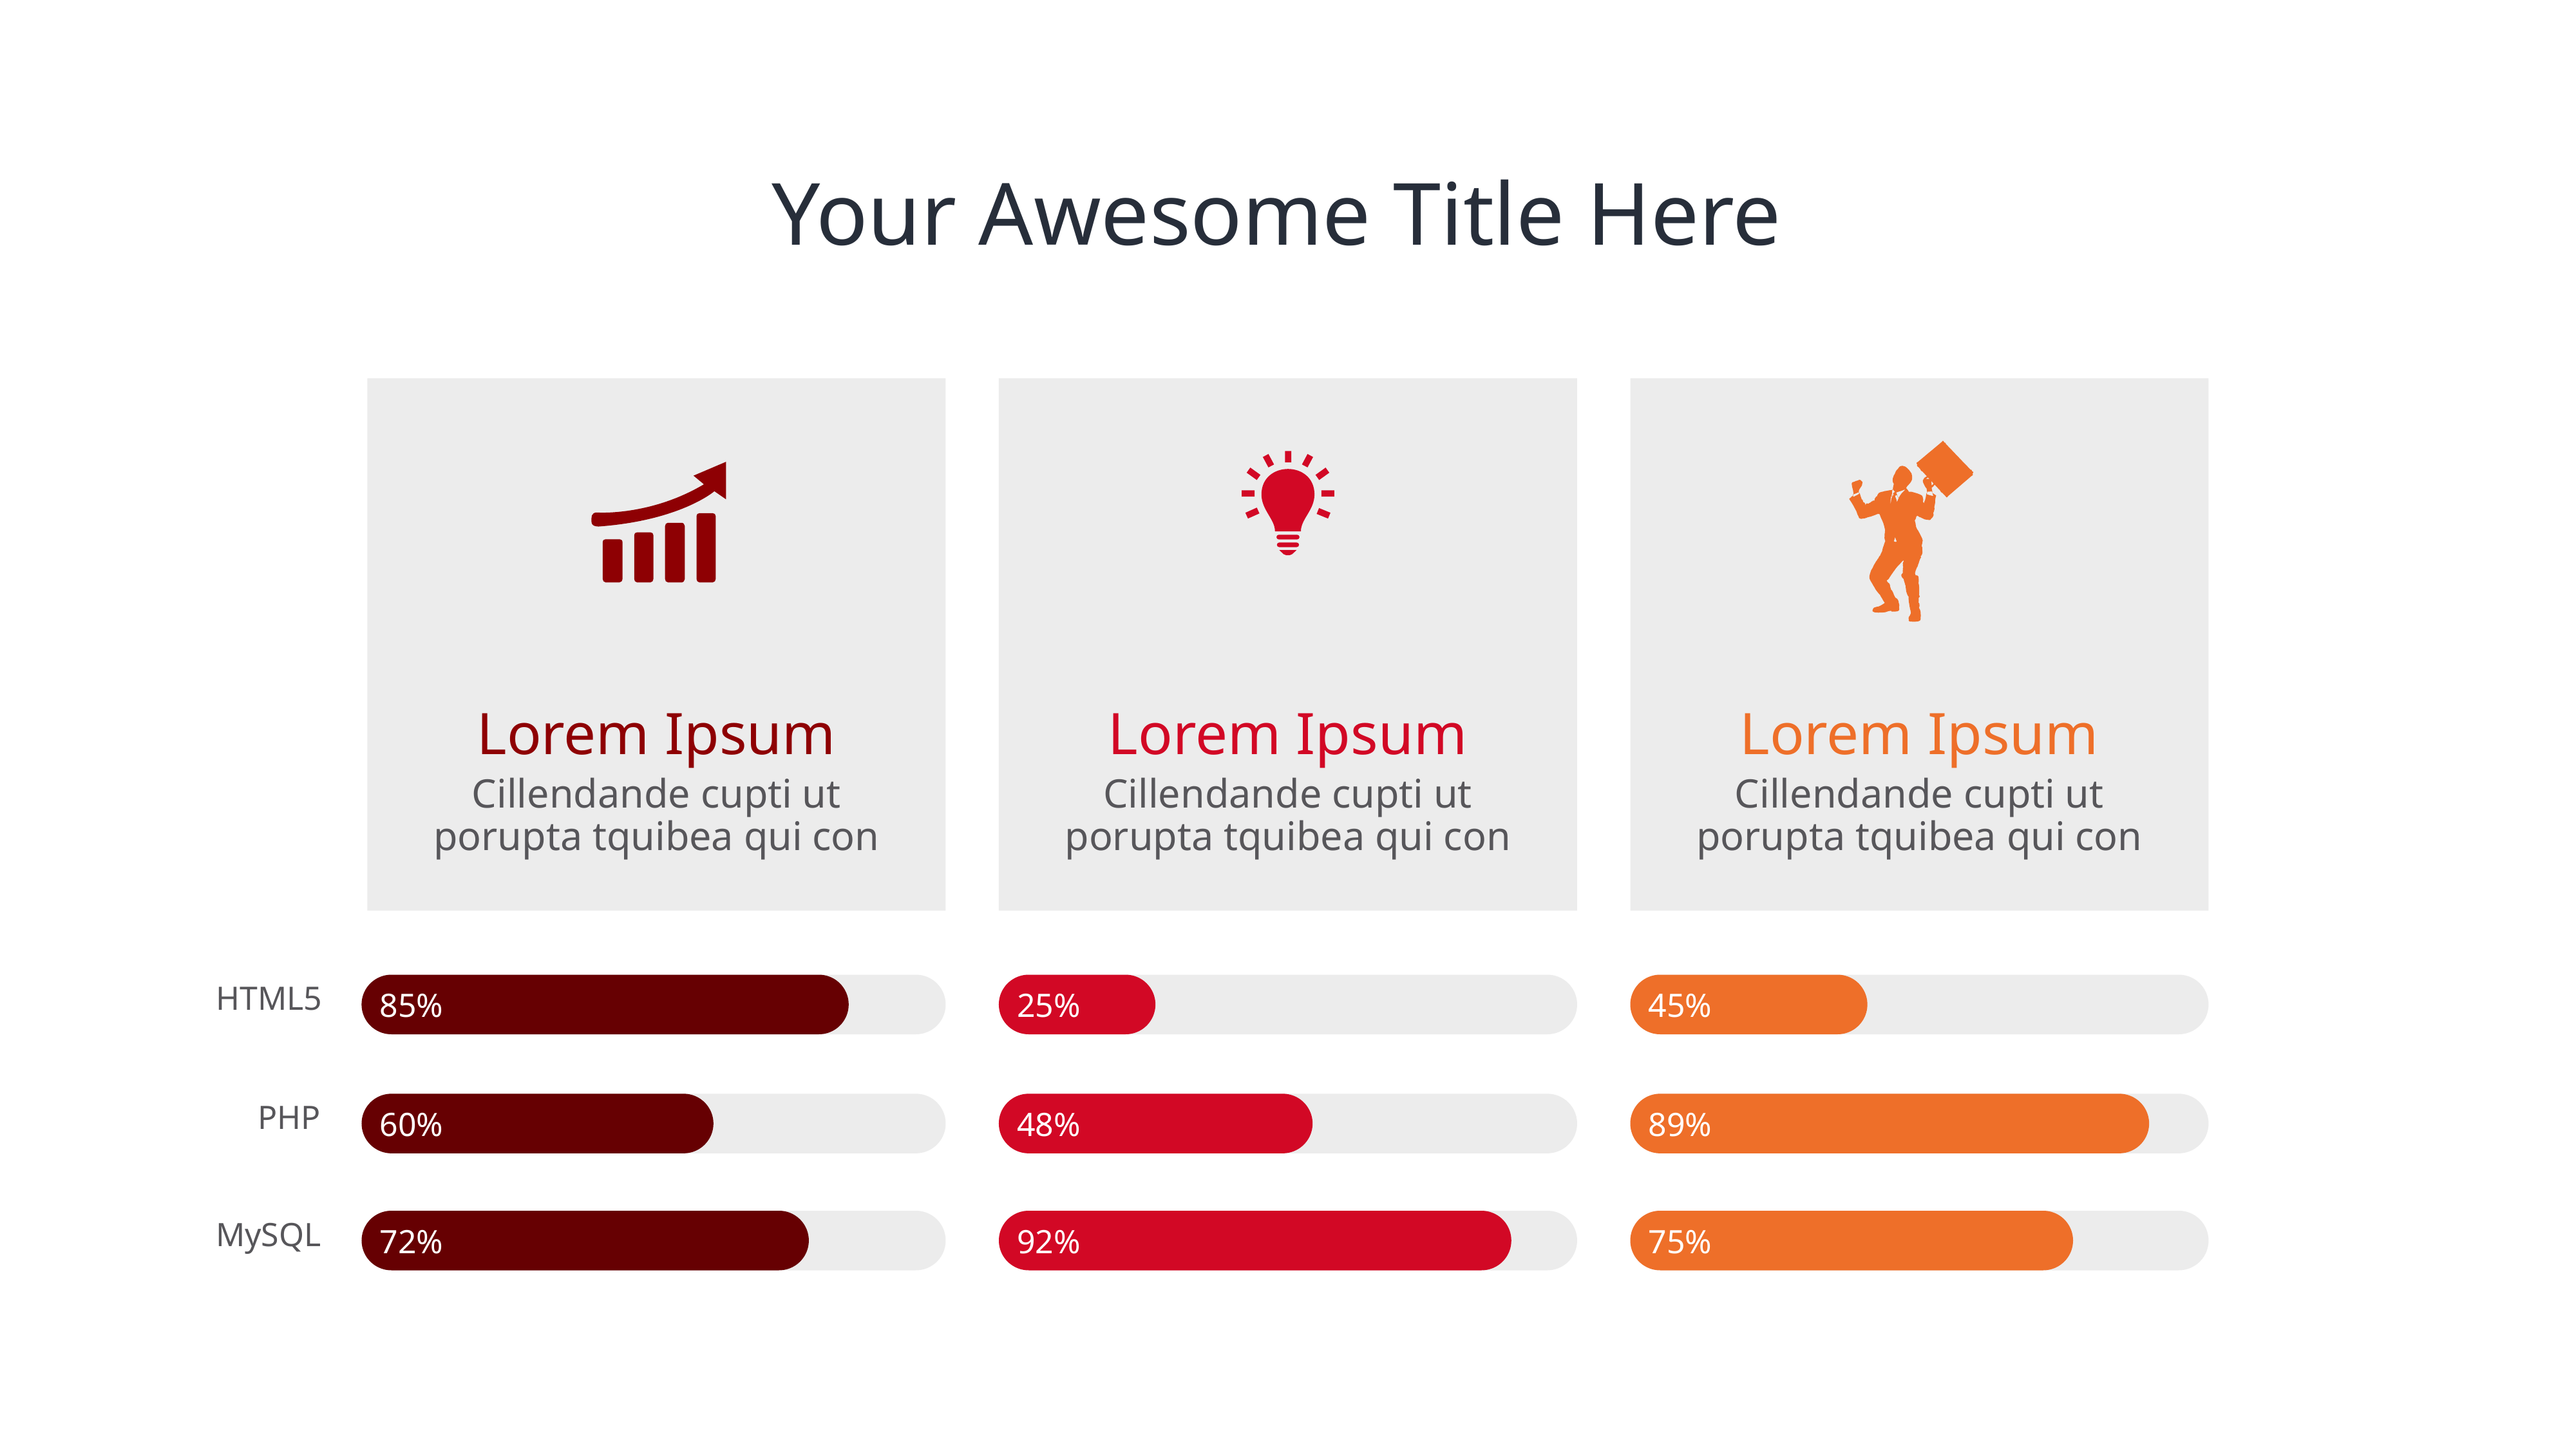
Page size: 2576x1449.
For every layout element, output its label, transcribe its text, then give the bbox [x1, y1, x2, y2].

text_box 89% [1629, 1093, 2150, 1154]
text_box 72% [361, 1210, 810, 1271]
text_box 85% [361, 974, 849, 1035]
text_box 75% [1629, 1210, 2074, 1271]
text_box Lorem Ipsum Cillendande cupti ut porupta tquibea qui con [1629, 377, 2209, 911]
text_box [1302, 453, 1313, 468]
text_box 25% [998, 974, 1156, 1035]
text_box HTML5 [206, 976, 332, 1023]
text_box [1321, 490, 1334, 497]
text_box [590, 462, 726, 583]
text_box MySQL [206, 1212, 331, 1259]
text_box [687, 1093, 947, 1154]
text_box Lorem Ipsum Cillendande cupti ut porupta tquibea qui con [366, 377, 946, 911]
text_box [1316, 507, 1331, 519]
text_box Lorem Ipsum Cillendande cupti ut porupta tquibea qui con [998, 377, 1578, 911]
text_box [390, 974, 947, 1036]
text_box [1242, 490, 1255, 497]
text_box 92% [998, 1210, 1512, 1271]
text_box [1315, 468, 1330, 480]
text_box PHP [248, 1095, 330, 1142]
text_box [1276, 542, 1300, 547]
text_box [1279, 550, 1297, 556]
text_box [1028, 1209, 1578, 1271]
text_box [1660, 1209, 2210, 1271]
text_box 48% [998, 1093, 1313, 1154]
text_box [1285, 451, 1292, 462]
text_box [1261, 469, 1315, 532]
text_box [1659, 974, 2210, 1036]
text_box [391, 1209, 947, 1271]
text_box [1028, 974, 1578, 1036]
text_box 45% [1629, 974, 1868, 1035]
text_box [2122, 1093, 2210, 1154]
text_box 60% [361, 1093, 714, 1154]
text_box [1246, 468, 1261, 480]
text_box [1285, 1093, 1578, 1154]
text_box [1849, 442, 1974, 622]
title Your Awesome Title Here [177, 77, 2399, 357]
text_box [1262, 453, 1274, 468]
text_box [1245, 507, 1260, 519]
text_box [1276, 535, 1300, 540]
